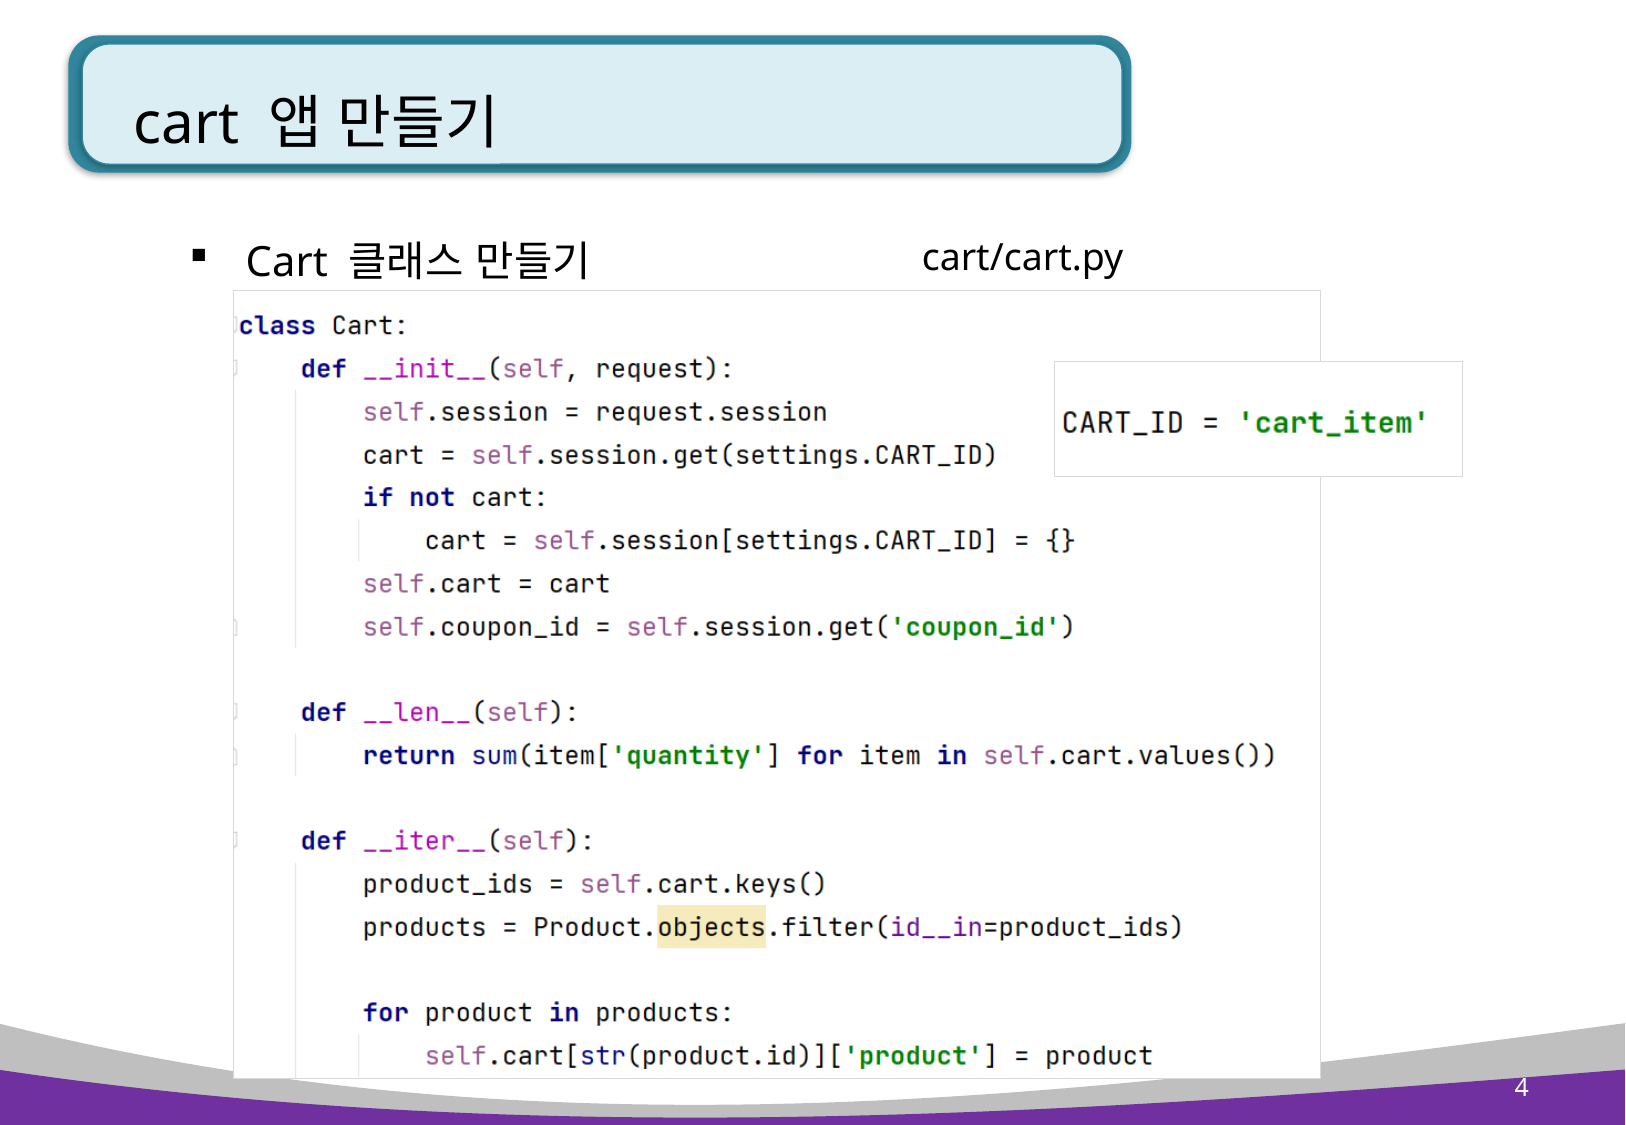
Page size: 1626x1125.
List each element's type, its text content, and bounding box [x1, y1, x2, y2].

title cart 앱 만들기 [103, 32, 1121, 173]
picture [233, 290, 1463, 1079]
slide_number 4 [1452, 1058, 1544, 1119]
text_box Cart 클래스 만들기 [172, 201, 1204, 294]
text_box cart/cart.py [907, 225, 1203, 286]
